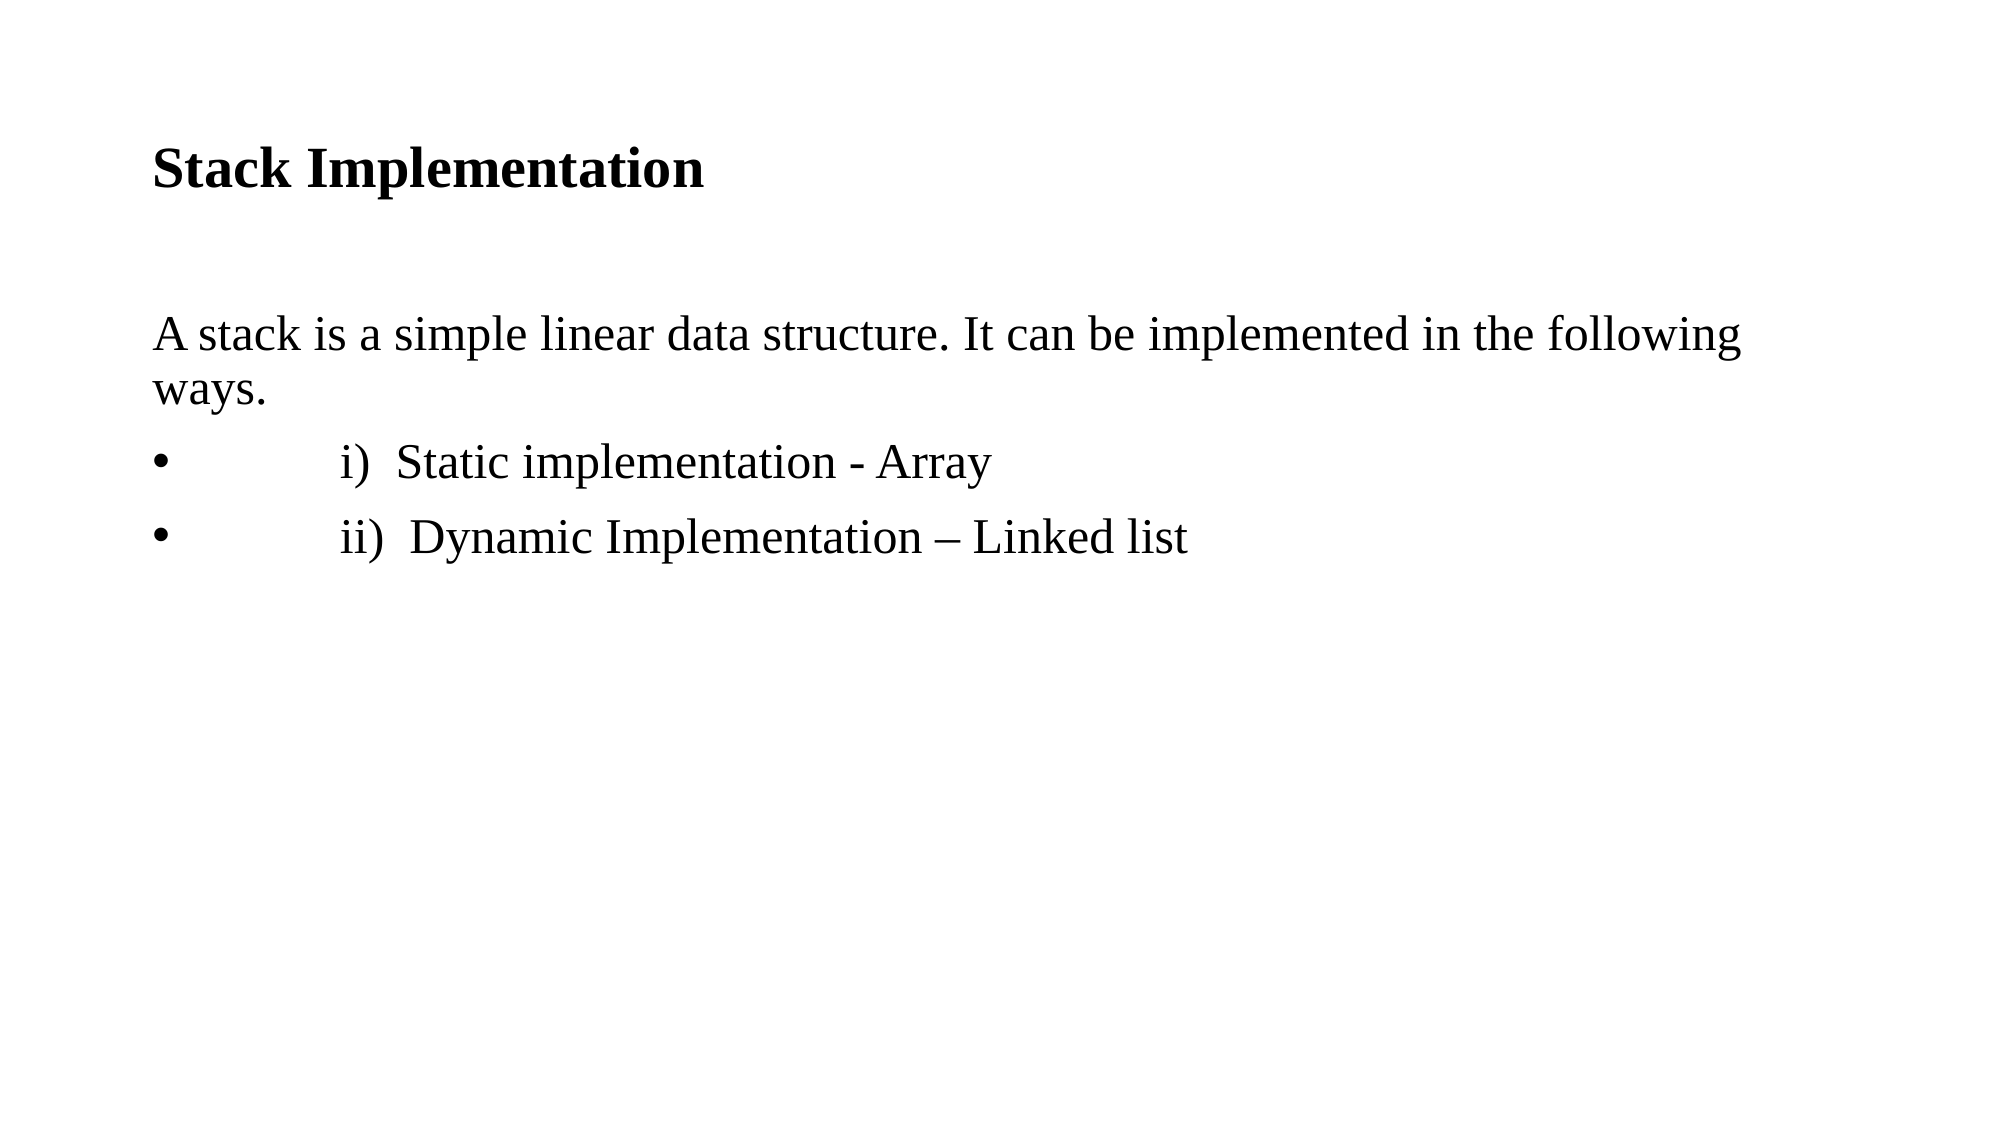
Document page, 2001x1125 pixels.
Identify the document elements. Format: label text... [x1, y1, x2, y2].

list A stack is a simple linear data structure. It can be implemented in the following ways. i) Static implementation - Array ii) Dynamic Implementation – Linked list [137, 299, 1863, 1014]
title Stack Implementation [137, 59, 1863, 278]
